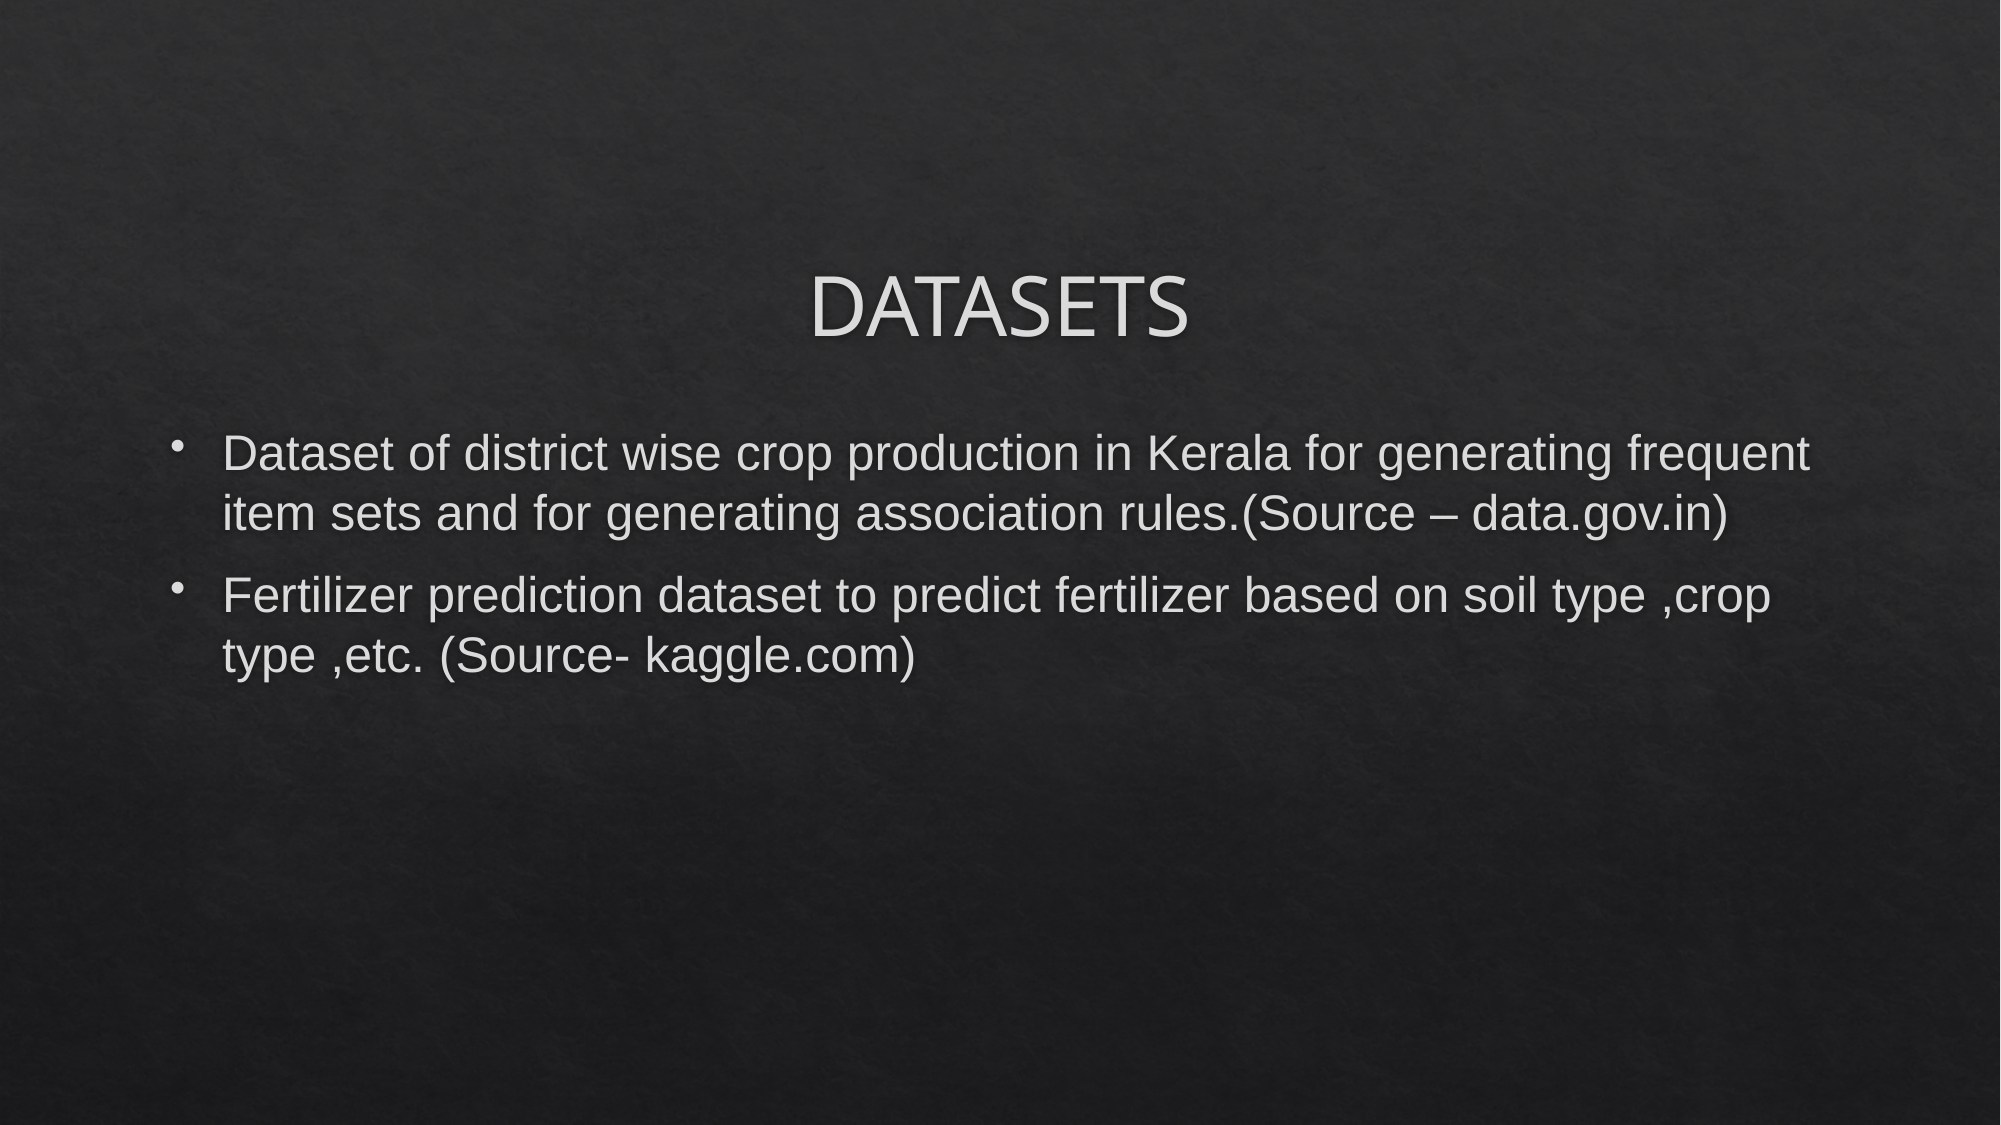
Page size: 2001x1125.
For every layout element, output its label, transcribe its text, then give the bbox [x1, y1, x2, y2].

list Dataset of district wise crop production in Kerala for generating frequent item sets and for generating association rules.(Source – data.gov.in) Fertilizer prediction dataset to predict fertilizer based on soil type ,crop type ,etc. (Source- kaggle.com) [150, 412, 1850, 1079]
title DATASETS [150, 224, 1850, 384]
